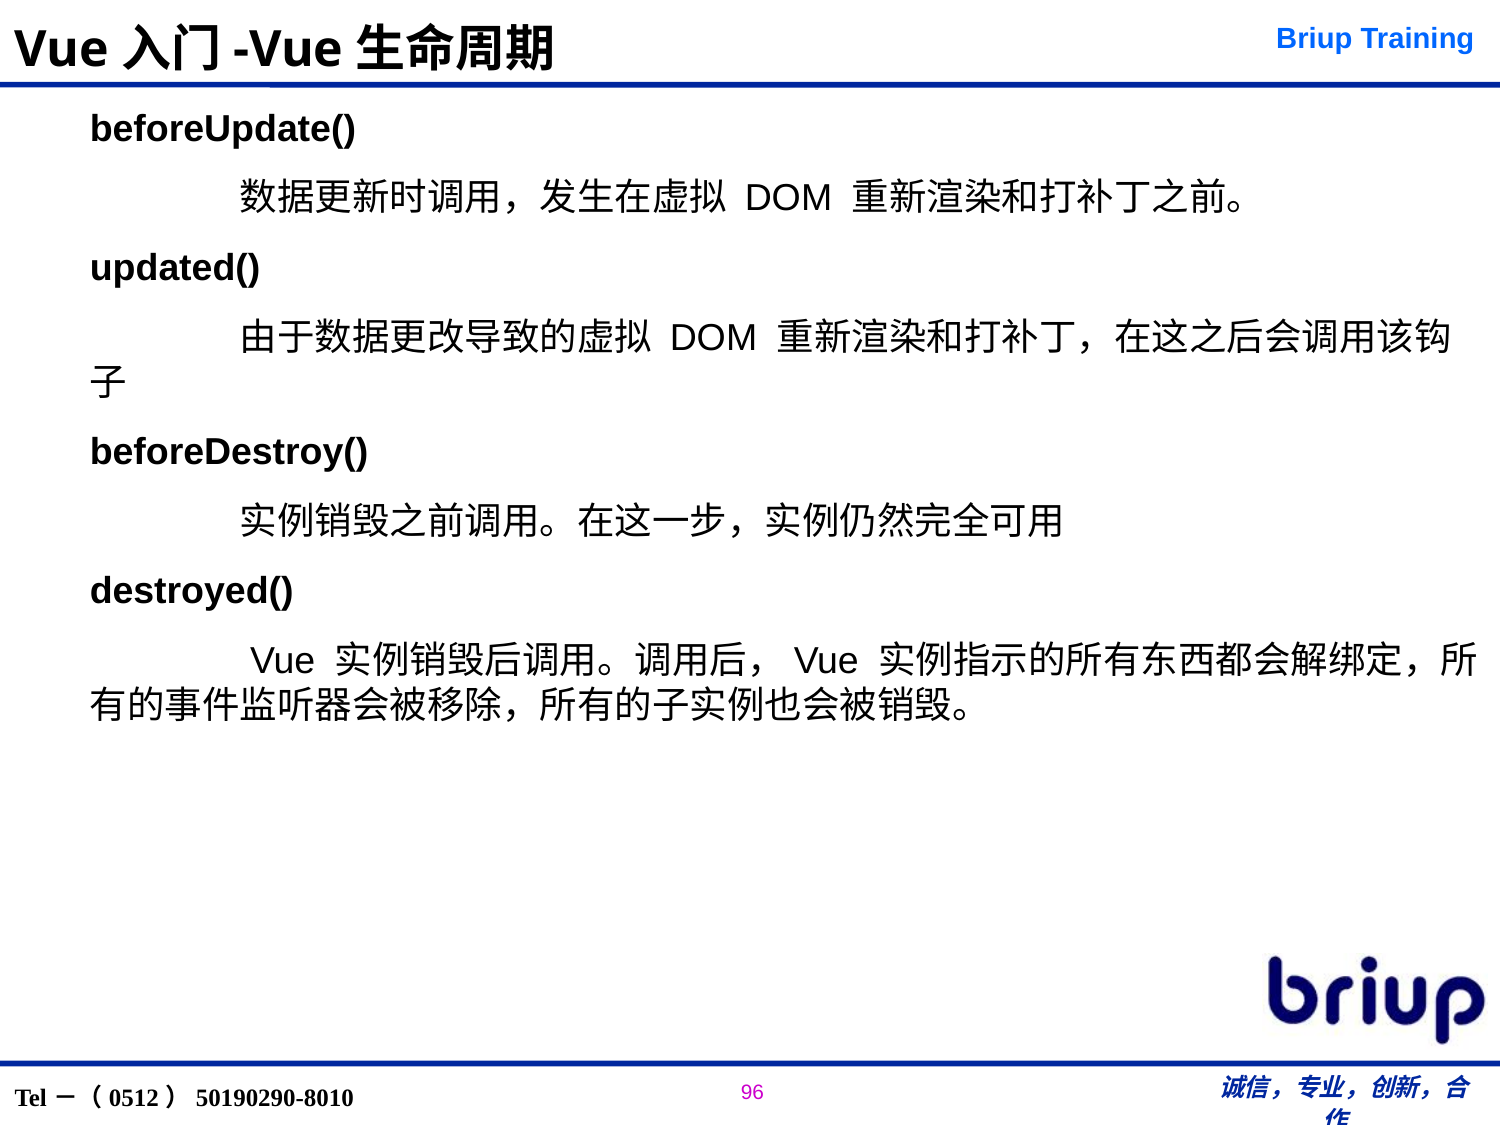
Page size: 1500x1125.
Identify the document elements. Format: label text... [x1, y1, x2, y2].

list beforeUpdate() 数据更新时调用，发生在虚拟 DOM 重新渲染和打补丁之前。 updated() 由于数据更改导致的虚拟 DOM 重新渲染和打补丁，在这之后会调用该钩子 beforeDestroy() 实例销毁之前调用。在这一步，实例仍然完全可用 destroyed() Vue 实例销毁后调用。调用后，Vue 实例指示的所有东西都会解绑定，所有的事件监听器会被移除，所有的子实例也会被销毁。 [0, 96, 1500, 1053]
title Vue入门-Vue生命周期 [0, 0, 1251, 85]
